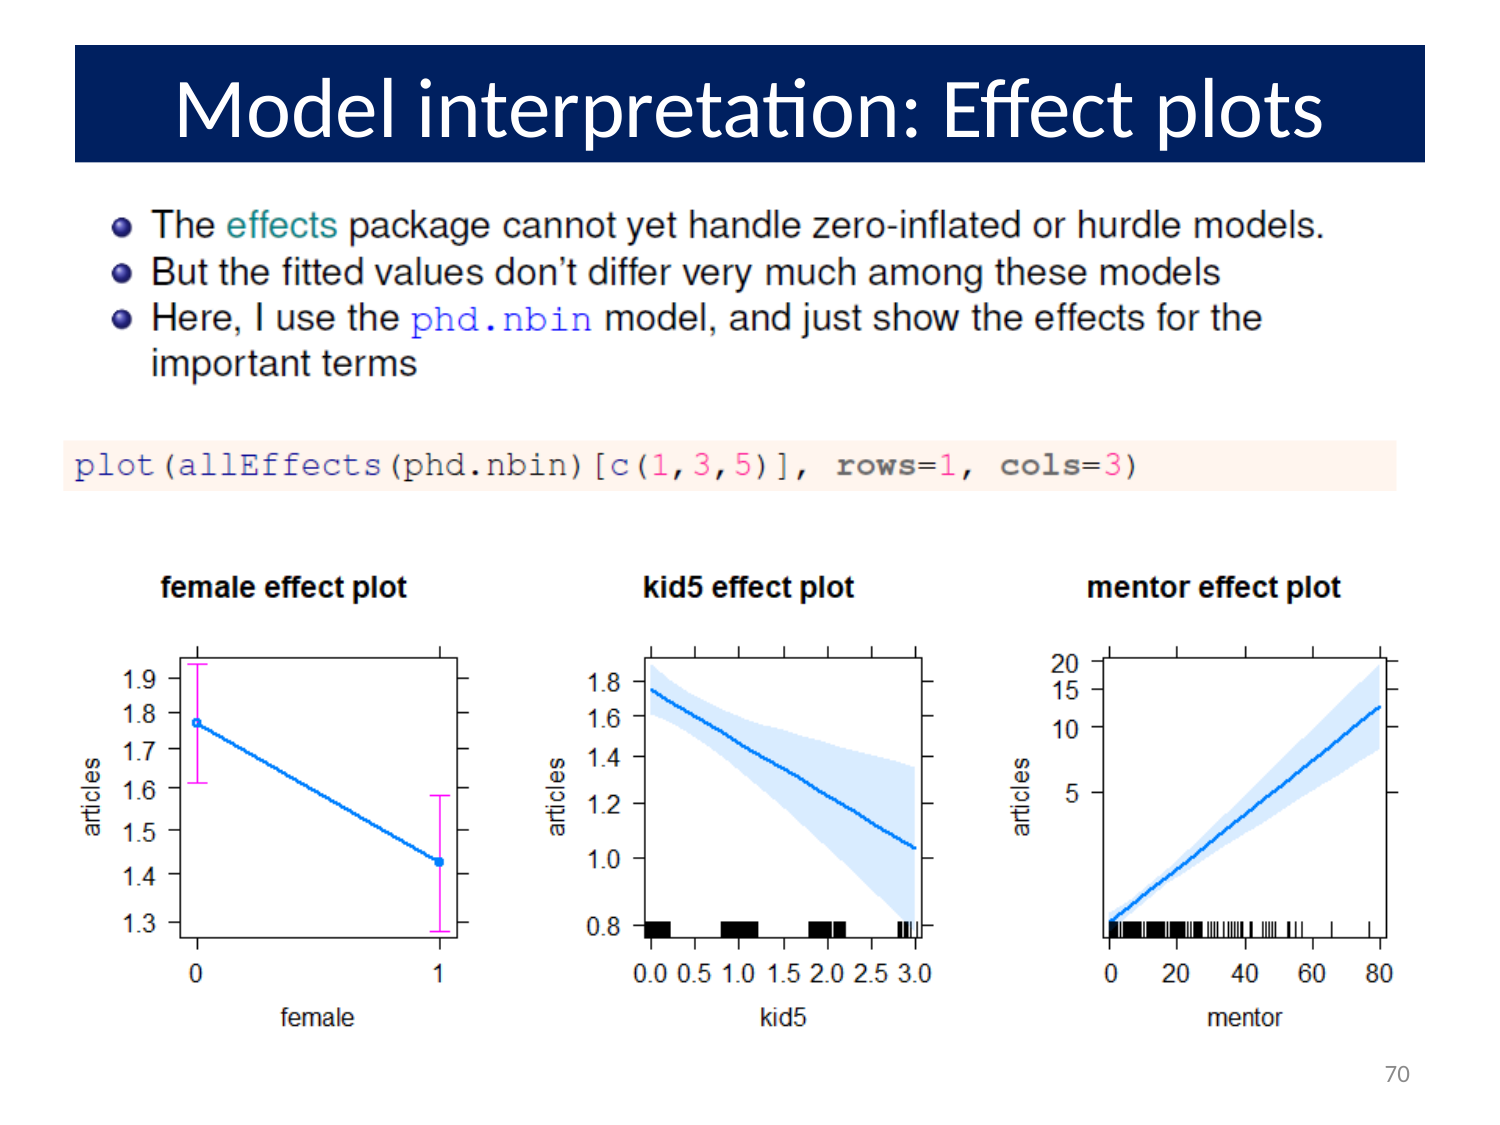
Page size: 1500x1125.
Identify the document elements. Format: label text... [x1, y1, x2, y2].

title Model interpretation: Effect plots [75, 45, 1425, 163]
slide_number 70 [1074, 1074, 1425, 1103]
picture [53, 562, 1447, 1065]
picture [62, 199, 1404, 491]
